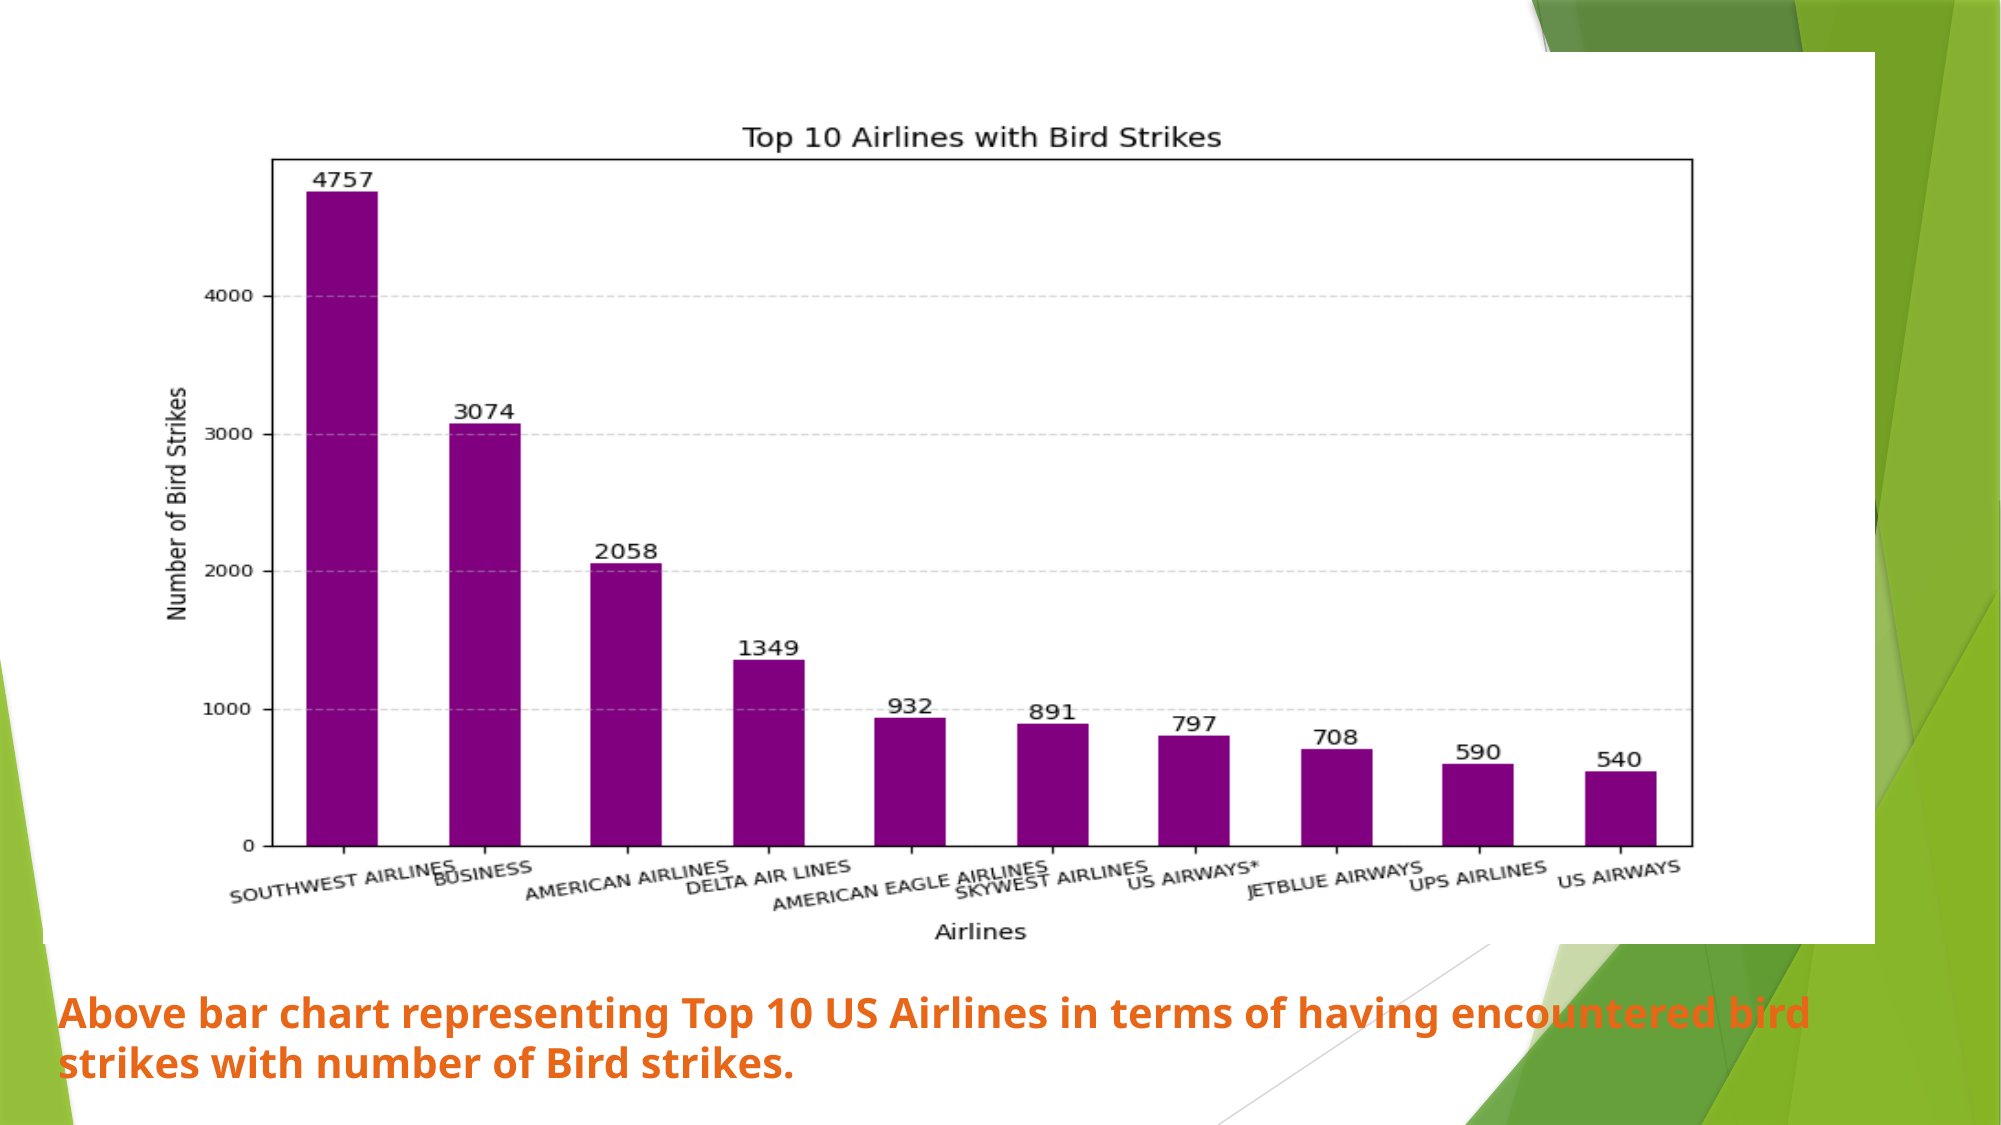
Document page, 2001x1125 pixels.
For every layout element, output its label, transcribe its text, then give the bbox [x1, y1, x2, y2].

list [42, 51, 1876, 944]
title Above bar chart representing Top 10 US Airlines in terms of having encountered bird strikes with number of Bird strikes. [43, 979, 1875, 1085]
